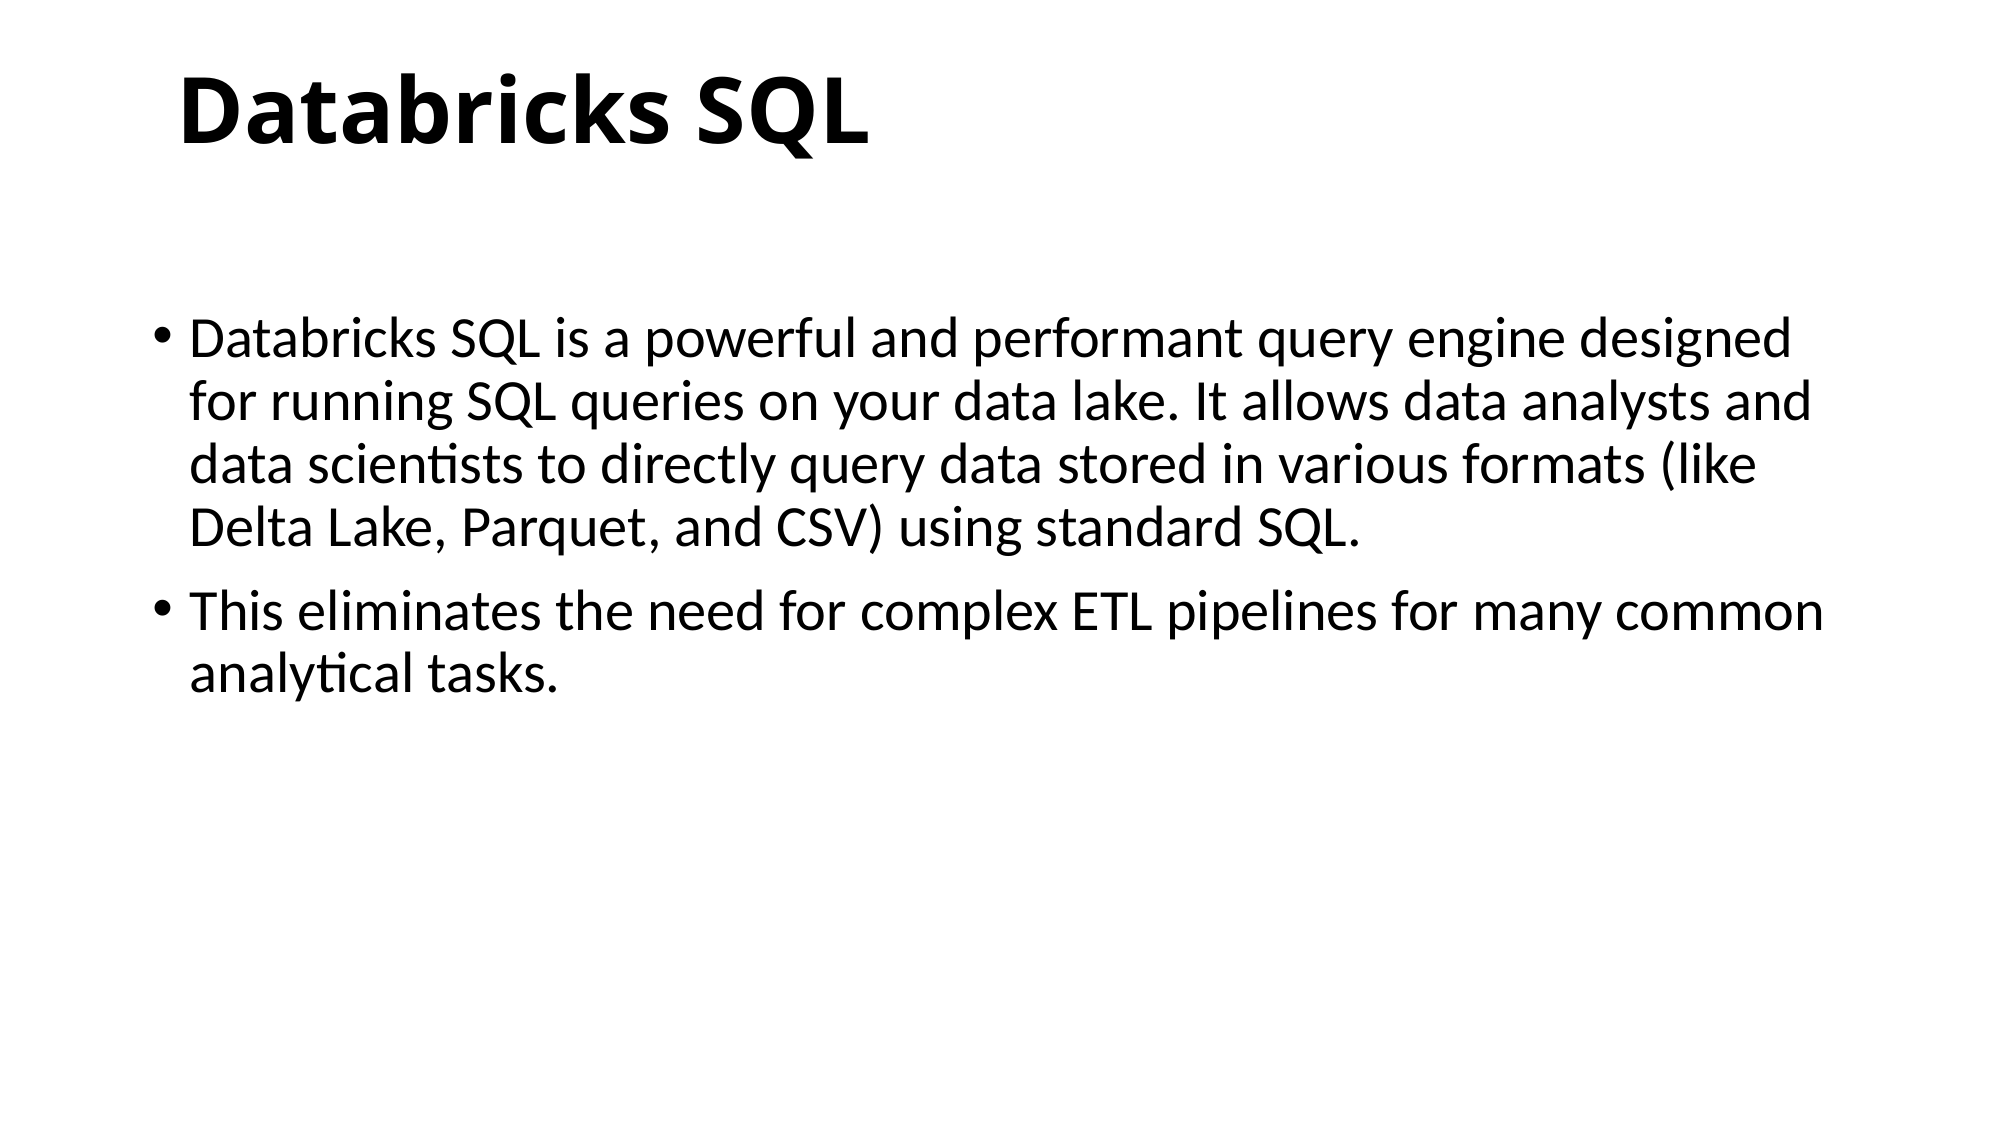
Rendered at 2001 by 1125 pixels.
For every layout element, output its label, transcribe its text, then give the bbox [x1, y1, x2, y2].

title Databricks SQL [137, 59, 1863, 278]
list Databricks SQL is a powerful and performant query engine designed for running SQL queries on your data lake. It allows data analysts and data scientists to directly query data stored in various formats (like Delta Lake, Parquet, and CSV) using standard SQL. This eliminates the need for complex ETL pipelines for many common analytical tasks. [137, 299, 1863, 1014]
